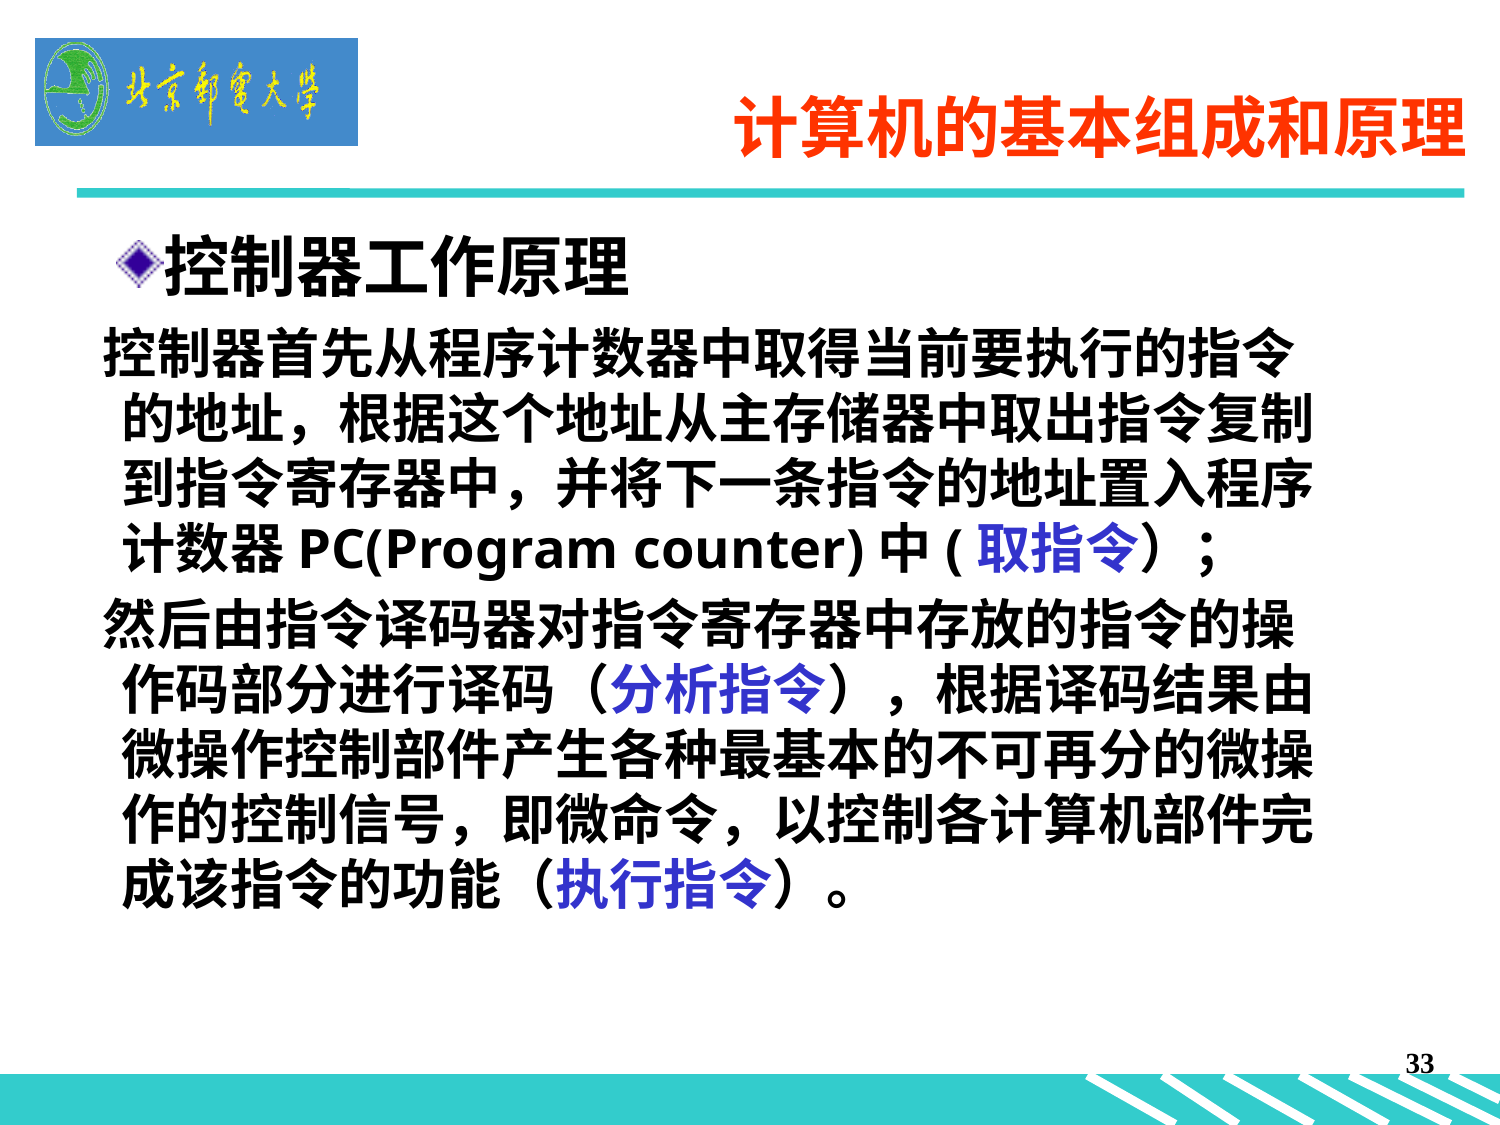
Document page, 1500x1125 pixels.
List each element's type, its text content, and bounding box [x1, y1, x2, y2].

picture [34, 37, 358, 146]
list 控制器首先从程序计数器中取得当前要执行的指令的地址，根据这个地址从主存储器中取出指令复制到指令寄存器中，并将下一条指令的地址置入程序计数器PC(Program counter)中(取指令）； 然后由指令译码器对指令寄存器中存放的指令的操作码部分进行译码（分析指令），根据译码结果由微操作控制部件产生各种最基本的不可再分的微操作的控制信号，即微命令，以控制各计算机部件完成该指令的功能（执行指令）。 [50, 311, 1350, 933]
text_box 控制器工作原理 [101, 216, 677, 312]
text_box 33 [1137, 1037, 1450, 1113]
picture [116, 240, 164, 288]
title 计算机的基本组成和原理 [207, 66, 1483, 185]
